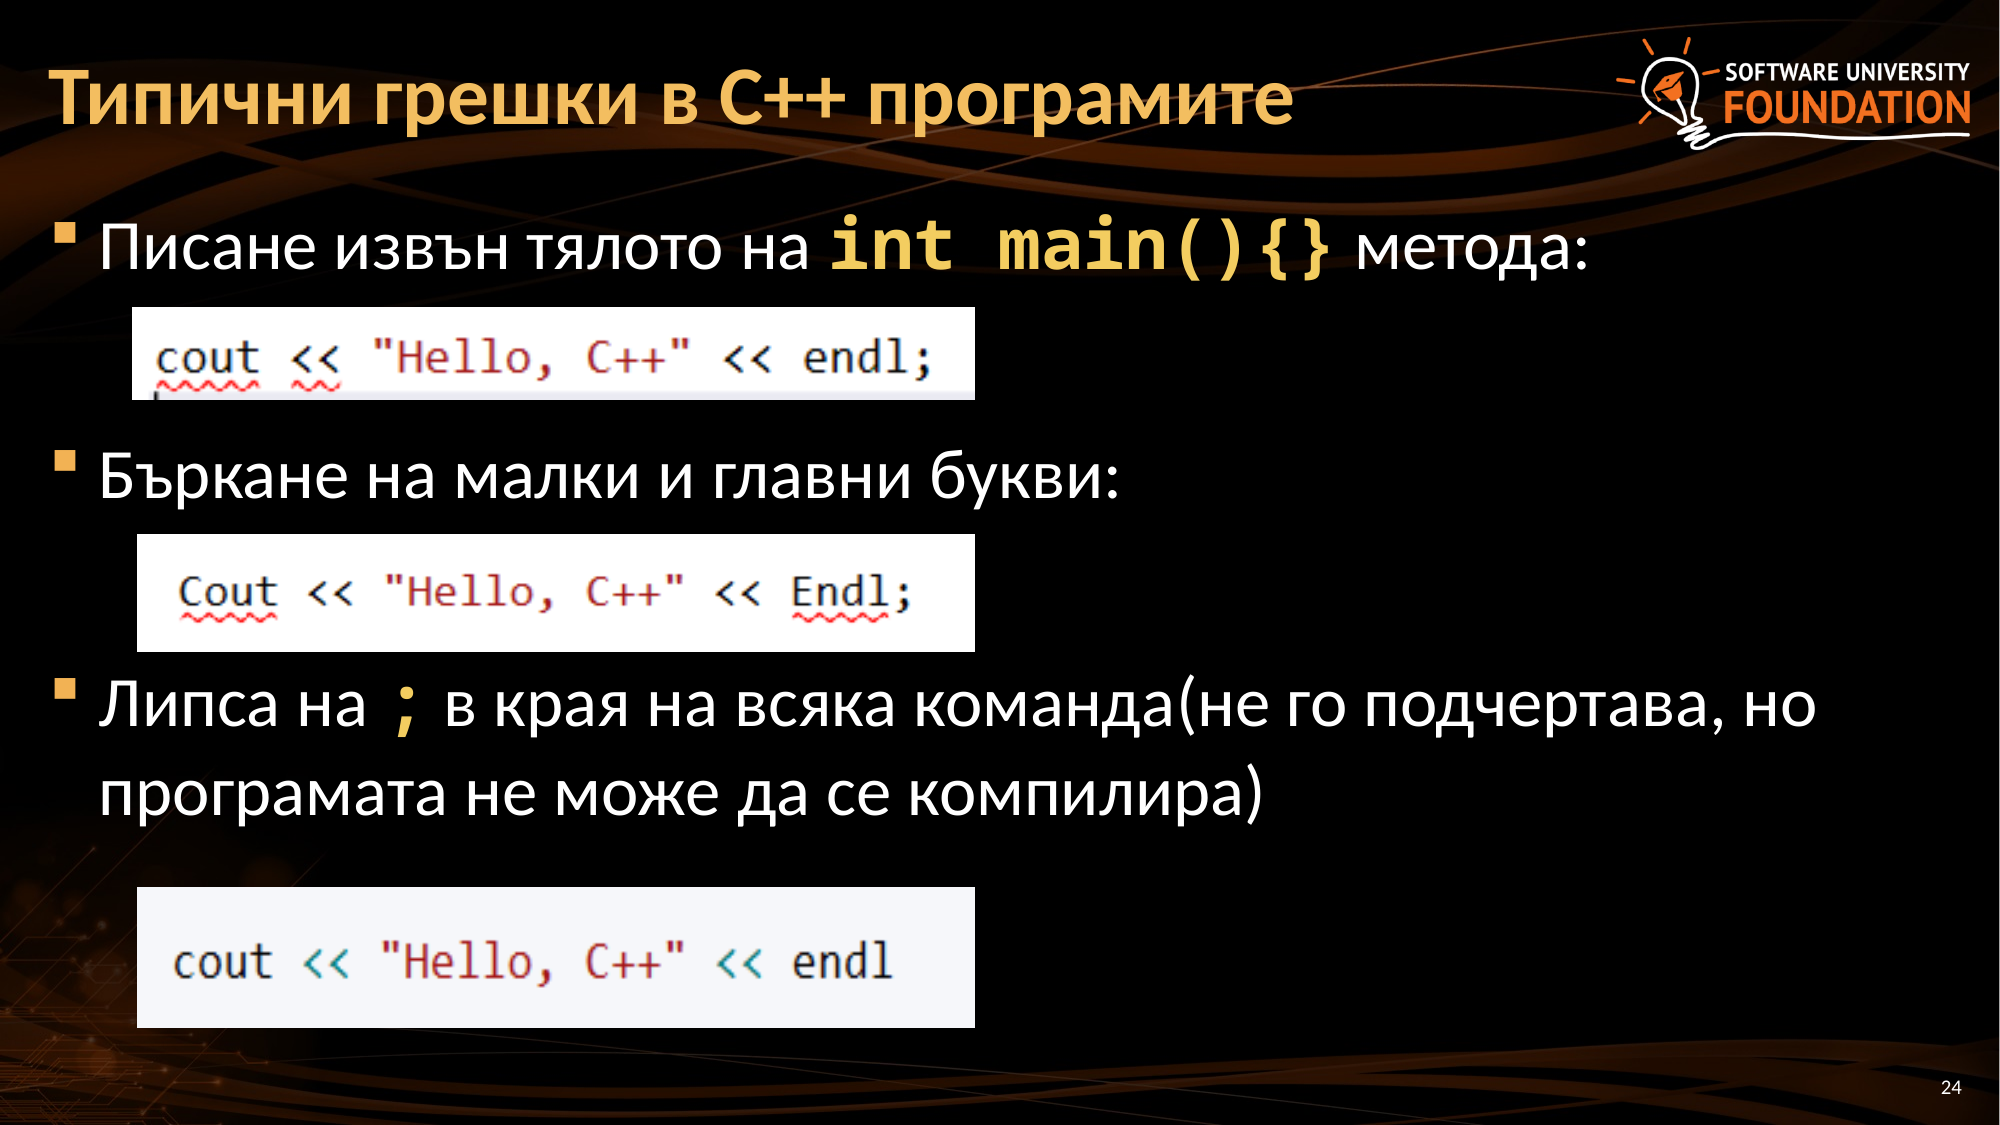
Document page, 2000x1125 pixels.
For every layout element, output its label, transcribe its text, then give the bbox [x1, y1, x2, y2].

title Типични грешки в C++ програмите [30, 6, 1602, 189]
picture [137, 534, 975, 652]
picture [0, 0, 2000, 1125]
picture [137, 887, 975, 1028]
picture [132, 307, 975, 400]
list Писане извън тялото на int main(){} метода: Бъркане на малки и главни букви: Липса на ; в края на всяка команда(не го подчертава, но програмата не може да се компилира) [31, 188, 1968, 1125]
